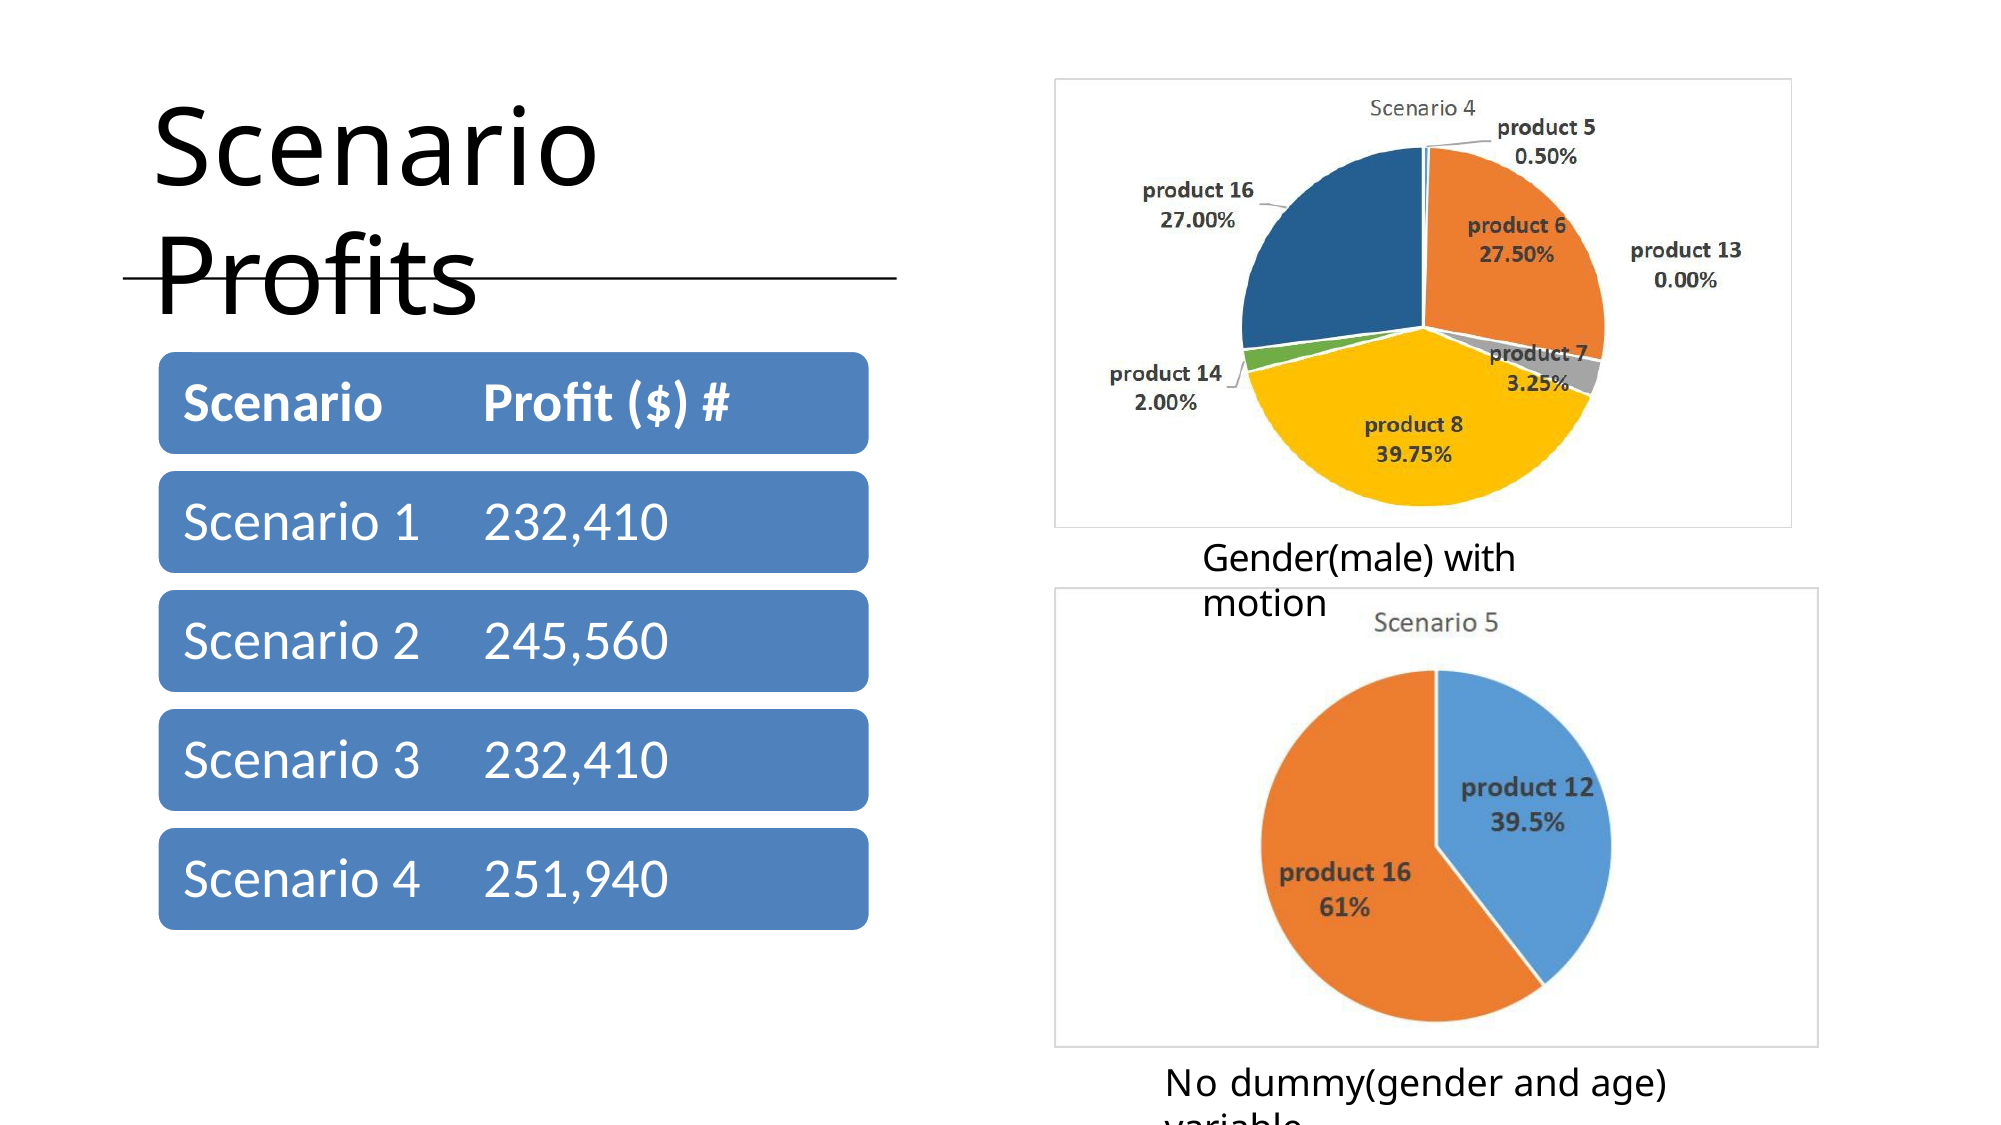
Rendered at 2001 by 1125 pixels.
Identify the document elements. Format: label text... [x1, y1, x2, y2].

picture [1053, 78, 1792, 529]
text_box Gender(male) with motion [1199, 536, 1638, 585]
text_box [156, 286, 871, 996]
text_box No dummy(gender and age) variable [1162, 1056, 1775, 1125]
slide_number 11 [1440, 1046, 1900, 1103]
title Scenario Profits [150, 74, 925, 337]
picture [1053, 586, 1819, 1048]
